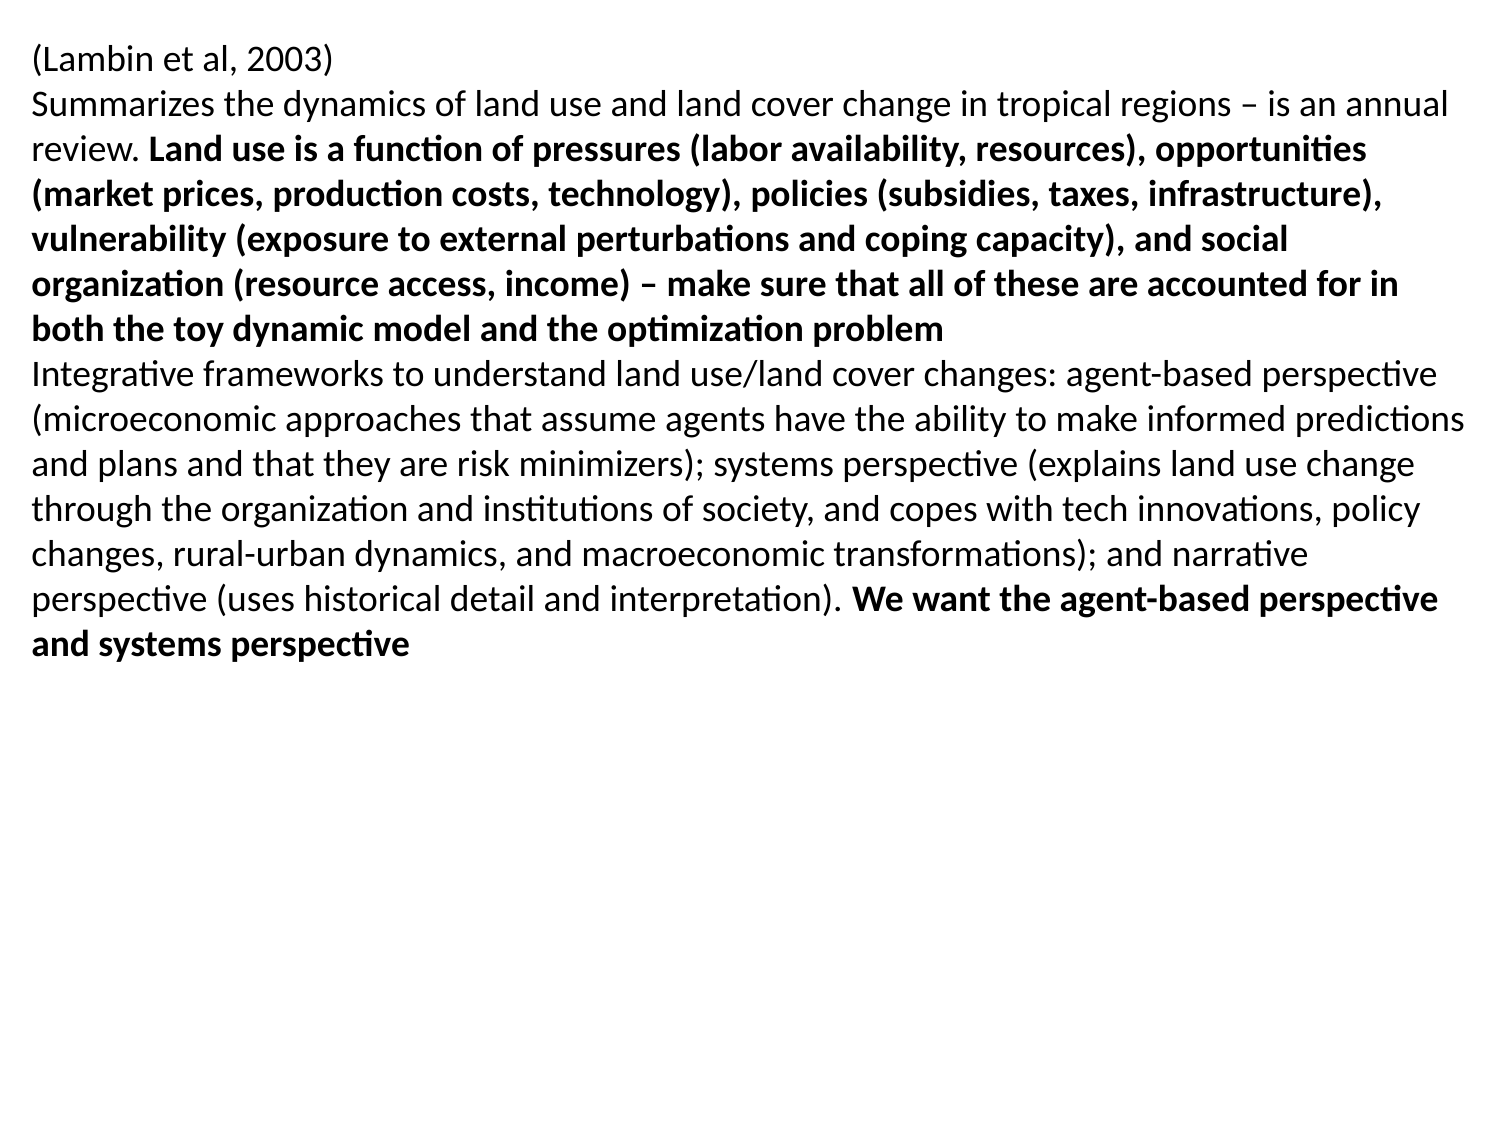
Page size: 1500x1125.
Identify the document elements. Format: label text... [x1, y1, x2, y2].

text_box (Lambin et al, 2003) Summarizes the dynamics of land use and land cover change in tropical regions – is an annual review. Land use is a function of pressures (labor availability, resources), opportunities (market prices, production costs, technology), policies (subsidies, taxes, infrastructure), vulnerability (exposure to external perturbations and coping capacity), and social organization (resource access, income) – make sure that all of these are accounted for in both the toy dynamic model and the optimization problem Integrative frameworks to understand land use/land cover changes: agent-based perspective (microeconomic approaches that assume agents have the ability to make informed predictions and plans and that they are risk minimizers); systems perspective (explains land use change through the organization and institutions of society, and copes with tech innovations, policy changes, rural-urban dynamics, and macroeconomic transformations); and narrative perspective (uses historical detail and interpretation). We want the agent-based perspective and systems perspective [16, 26, 1483, 716]
